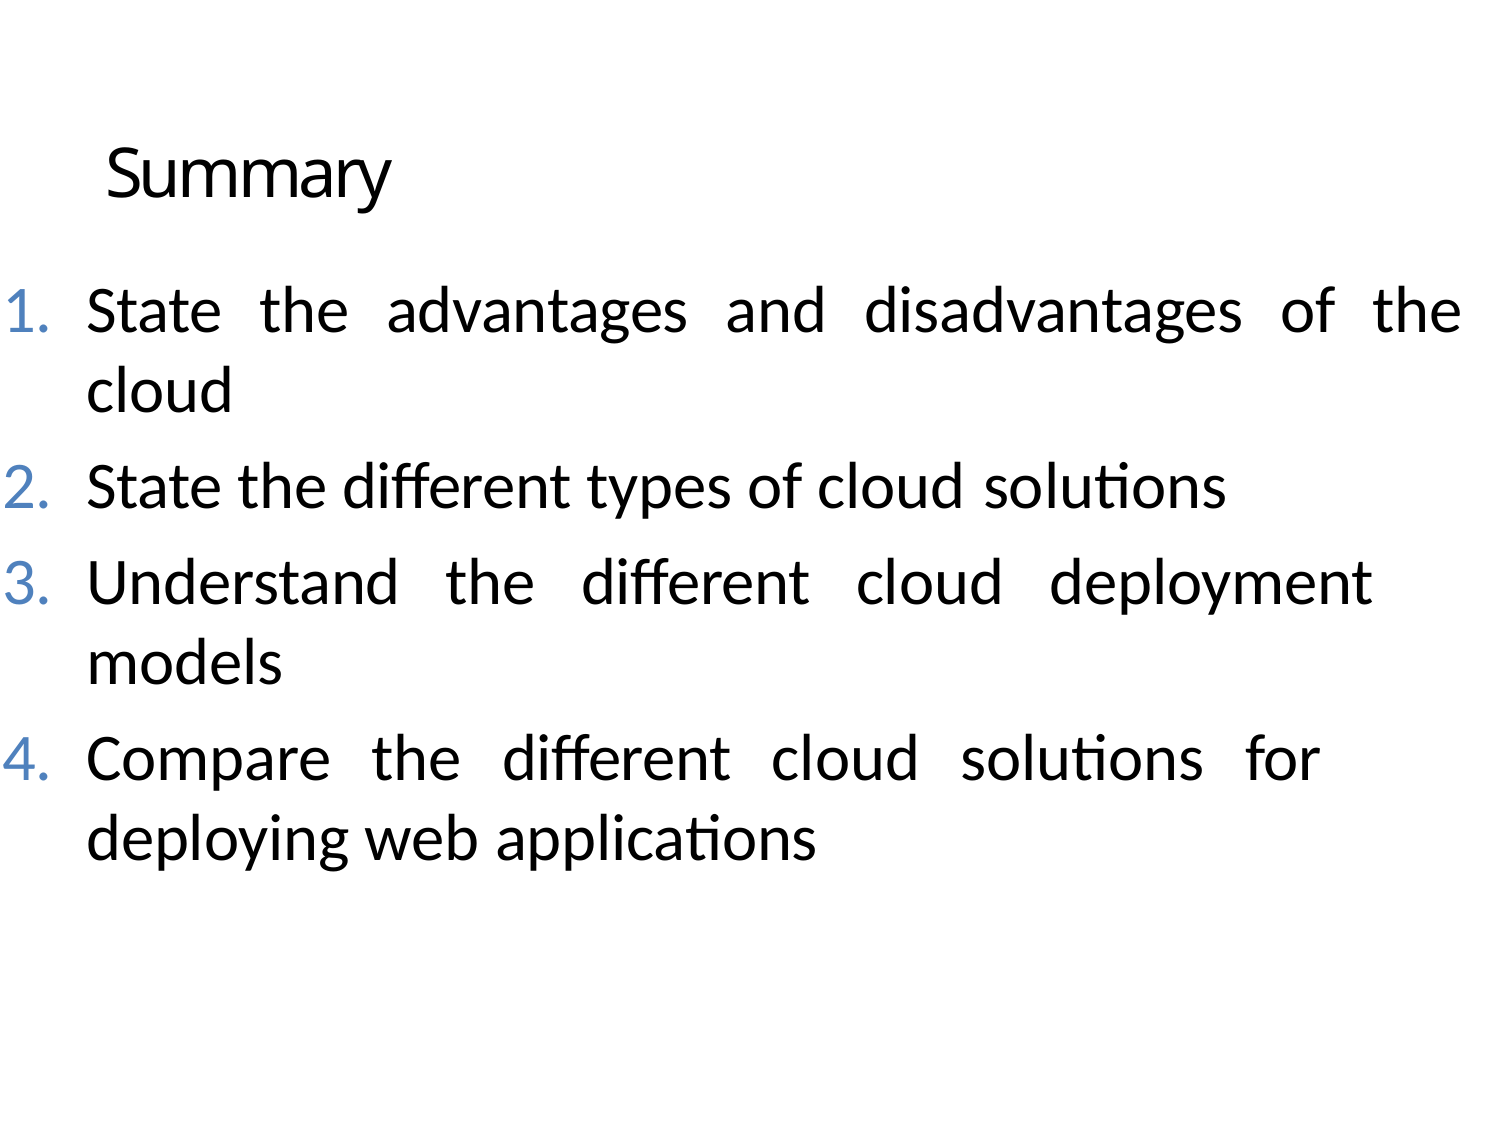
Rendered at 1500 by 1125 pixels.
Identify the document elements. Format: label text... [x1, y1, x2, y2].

text_box State the advantages and disadvantages of the cloud State the different types of cloud solutions Understand the different cloud deployment models Compare the different cloud solutions for deploying web applications [0, 263, 1500, 874]
title Summary [103, 73, 1397, 263]
